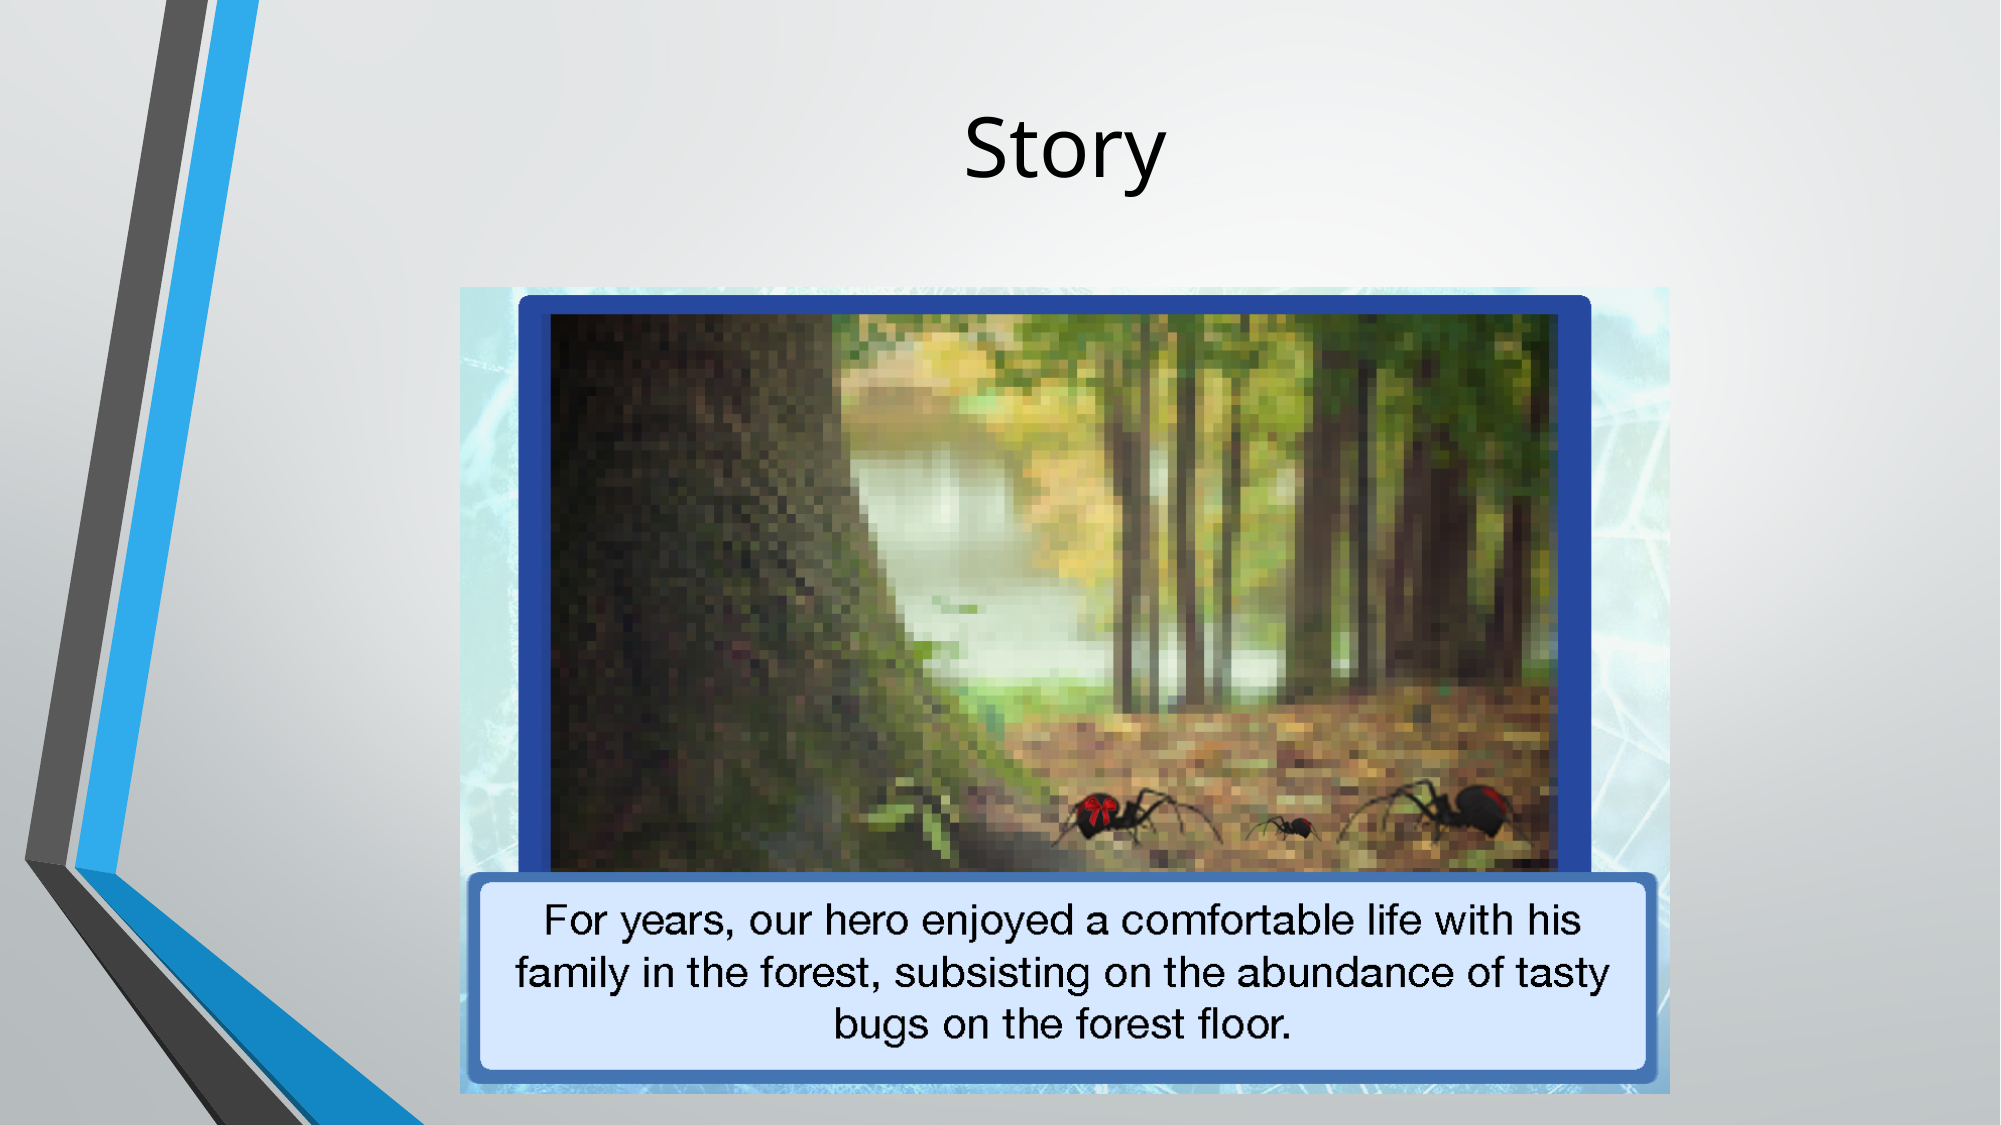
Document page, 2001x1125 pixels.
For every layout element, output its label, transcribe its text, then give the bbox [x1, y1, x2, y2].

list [460, 287, 1670, 1094]
title Story [243, 0, 1887, 288]
